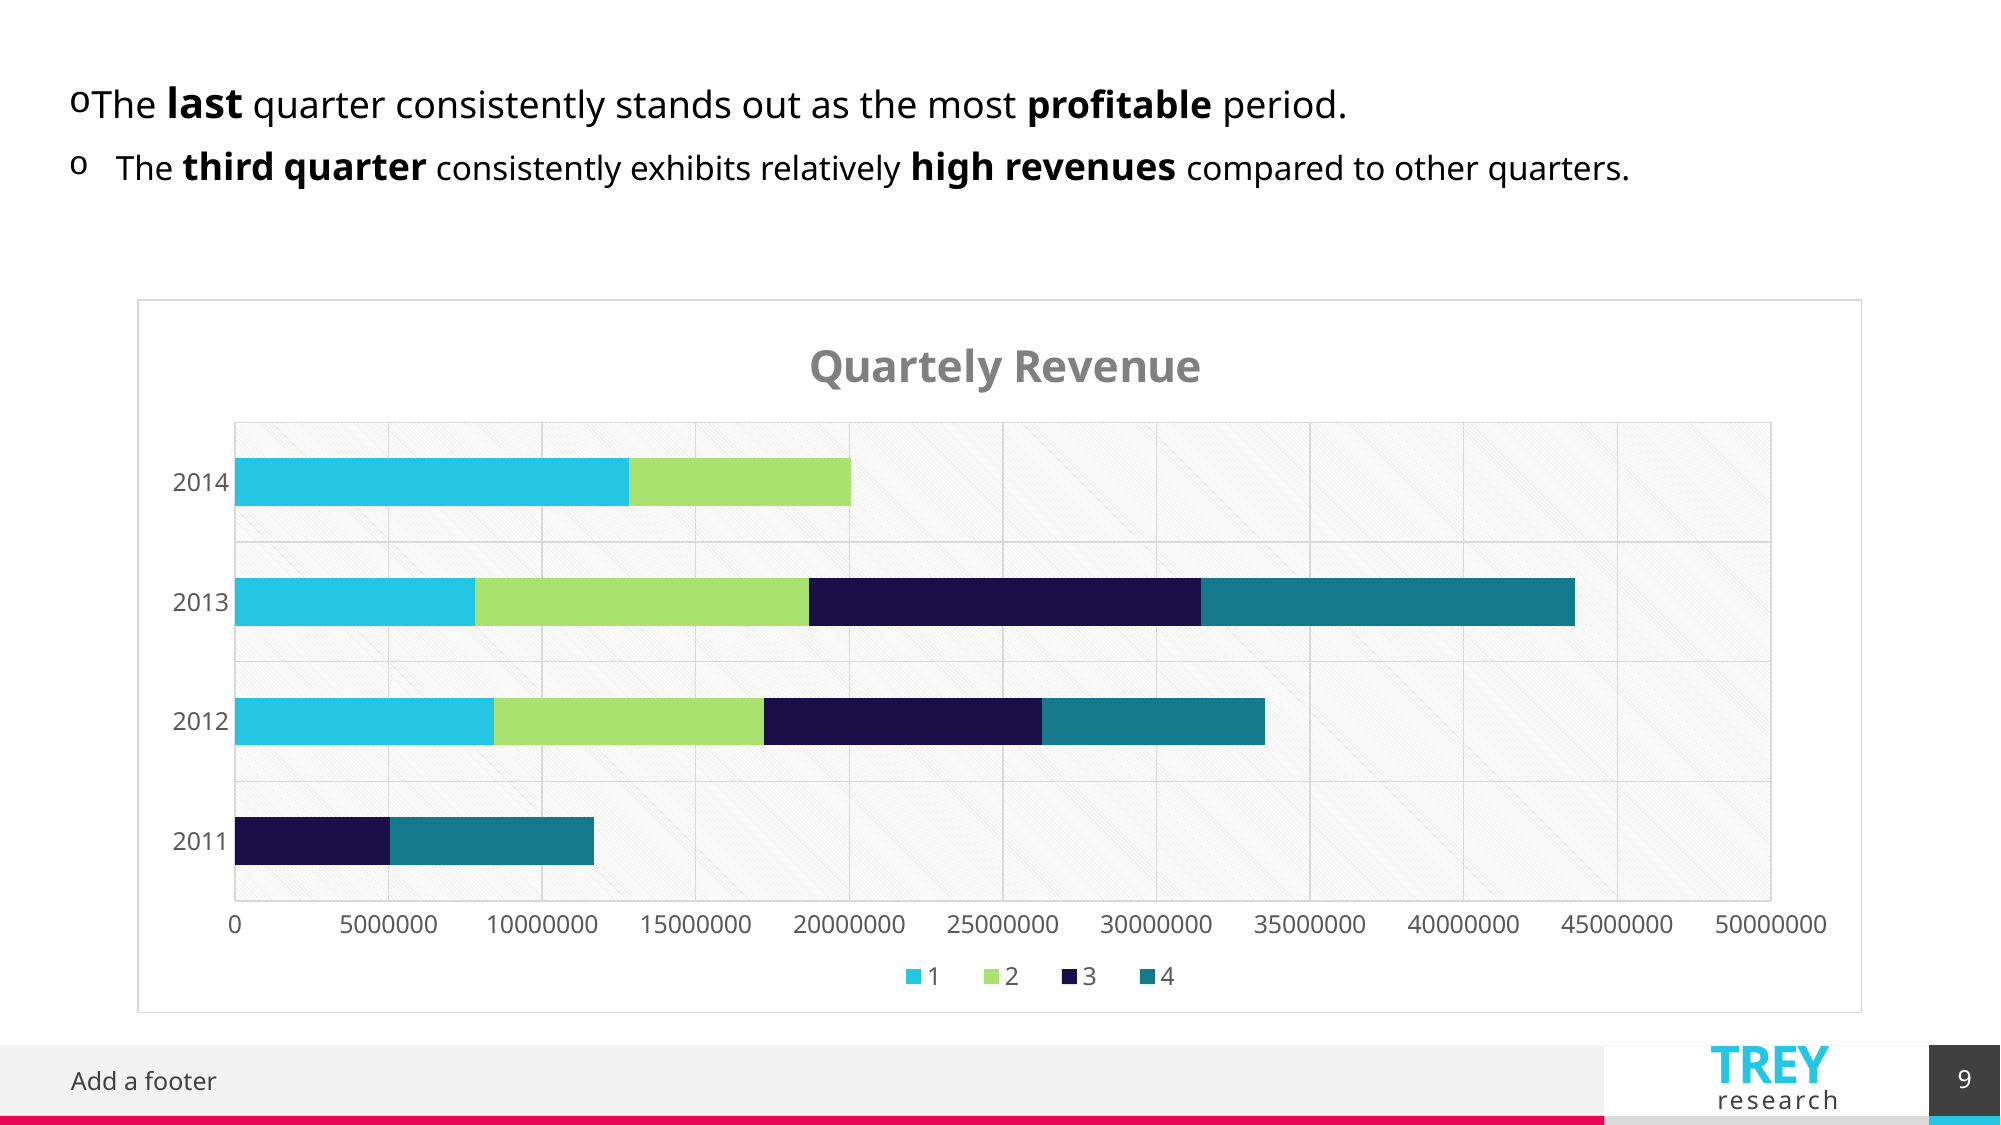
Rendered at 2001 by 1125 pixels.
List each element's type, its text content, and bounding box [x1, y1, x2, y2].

chart [137, 299, 1863, 1014]
list The last quarter consistently stands out as the most profitable period. The third quarter consistently exhibits relatively high revenues compared to other quarters. [68, 82, 1930, 142]
footer Add a footer [70, 1056, 1000, 1105]
slide_number 9 [1929, 1045, 2000, 1116]
